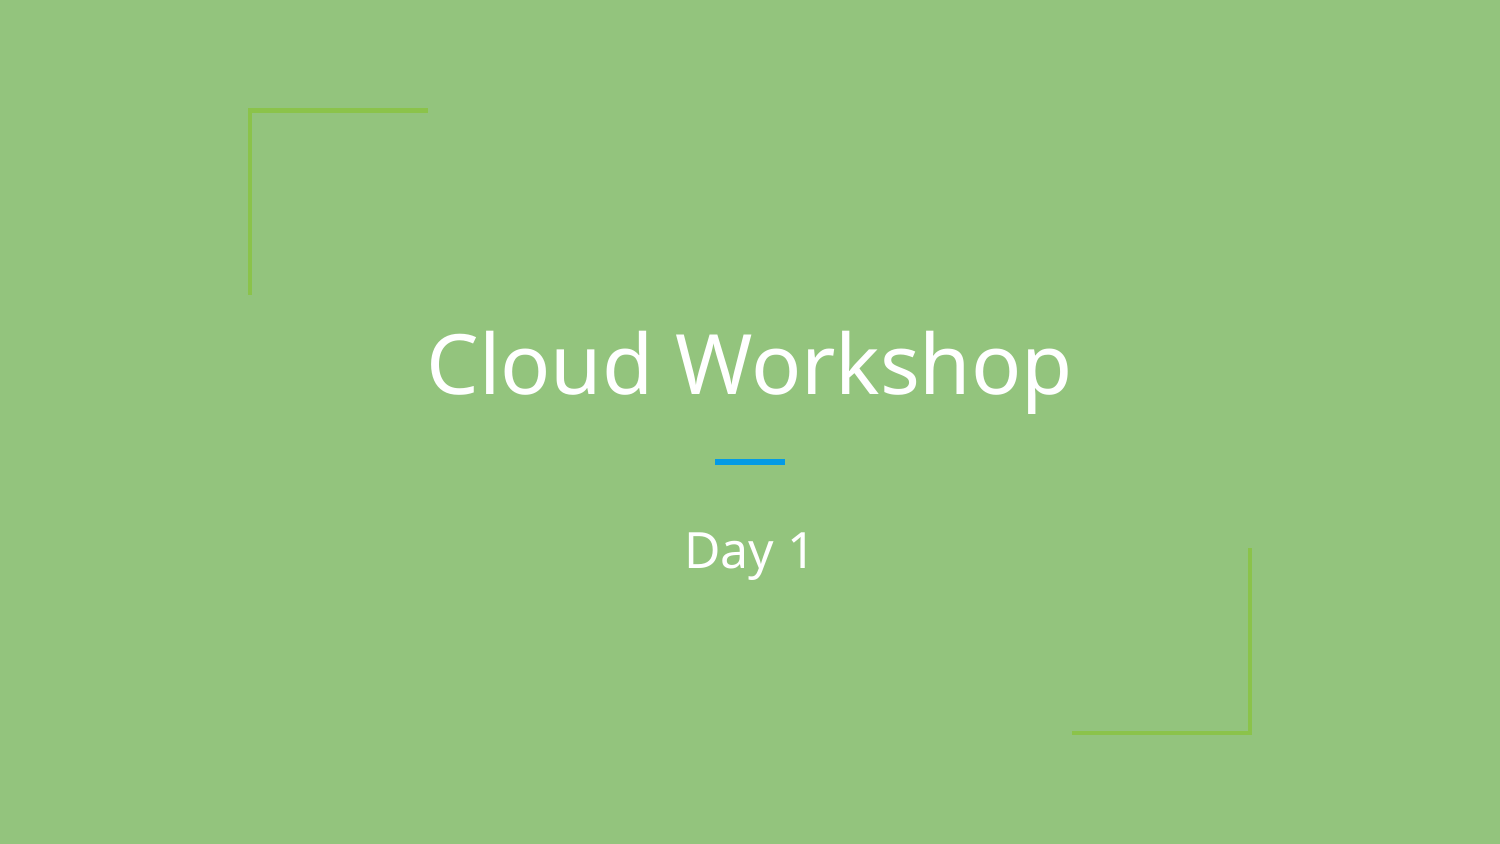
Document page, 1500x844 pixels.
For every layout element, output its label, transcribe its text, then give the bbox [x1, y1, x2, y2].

title Cloud Workshop [275, 195, 1225, 435]
subtitle Day 1 [275, 500, 1225, 650]
